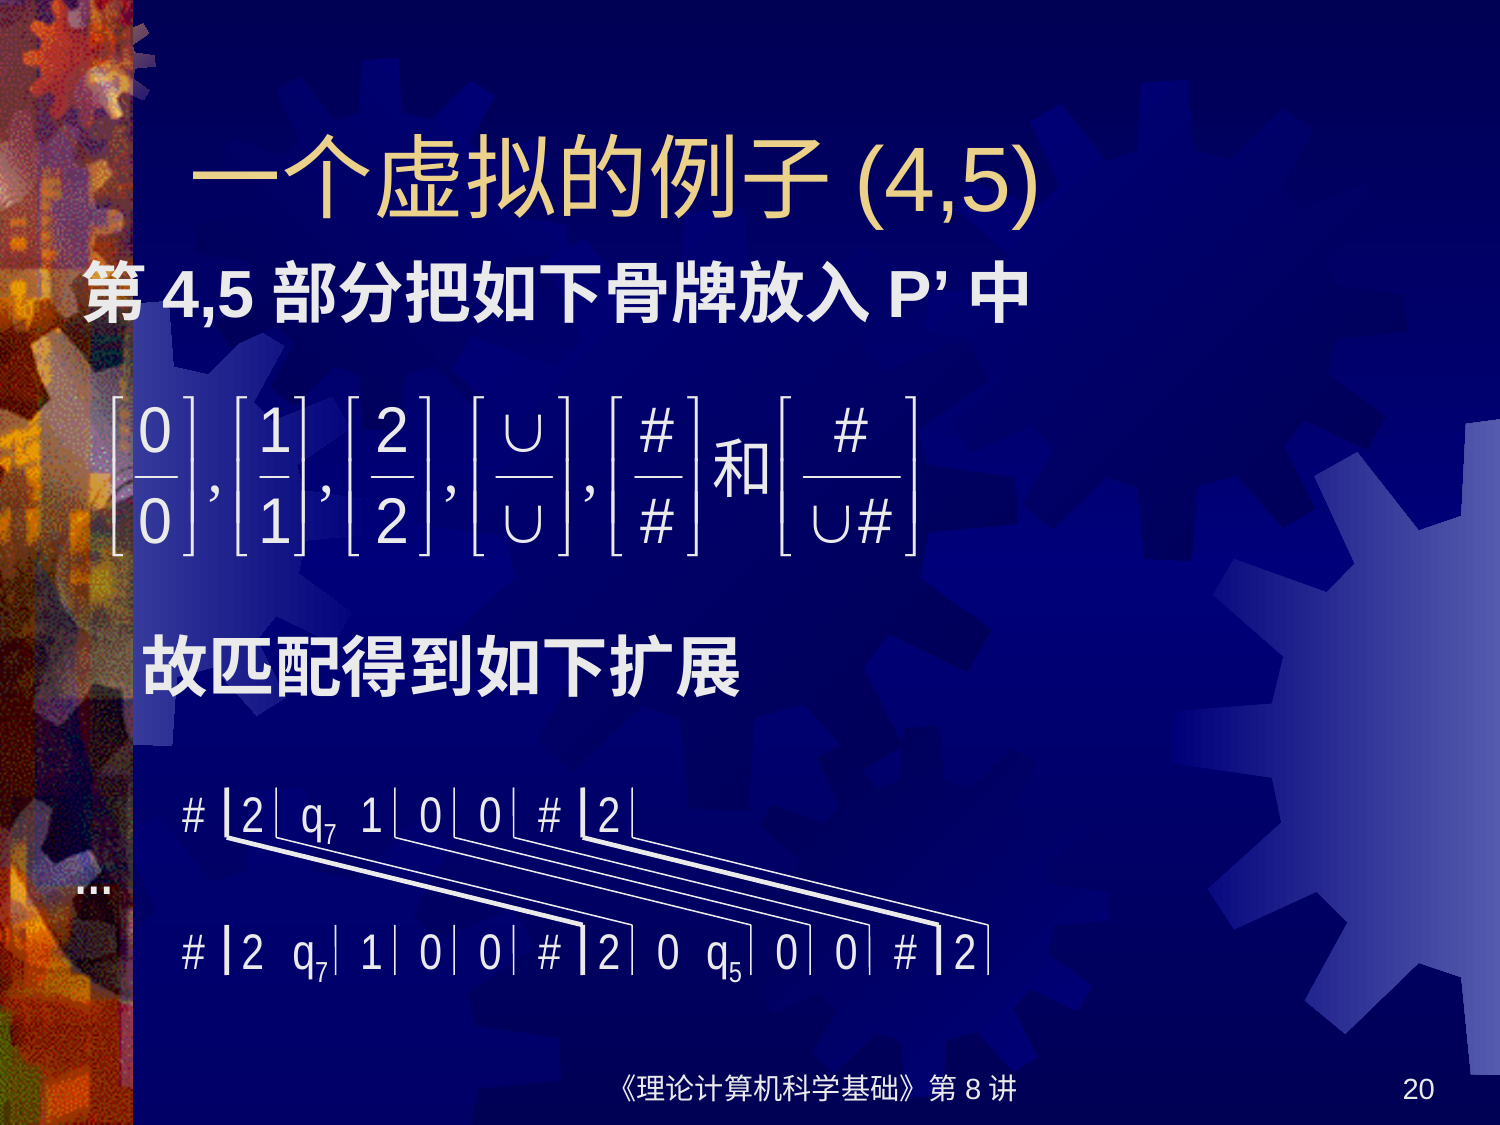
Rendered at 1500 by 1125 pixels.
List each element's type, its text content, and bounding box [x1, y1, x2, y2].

slide_number 20 [1137, 1037, 1450, 1113]
footer 《理论计算机科学基础》第8讲 [575, 1037, 1050, 1113]
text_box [97, 385, 940, 565]
title 一个虚拟的例子(4,5) [174, 50, 1450, 238]
list 第4,5部分把如下骨牌放入P’中 故匹配得到如下扩展 [64, 243, 1340, 919]
picture [0, 0, 133, 1125]
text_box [58, 774, 999, 989]
